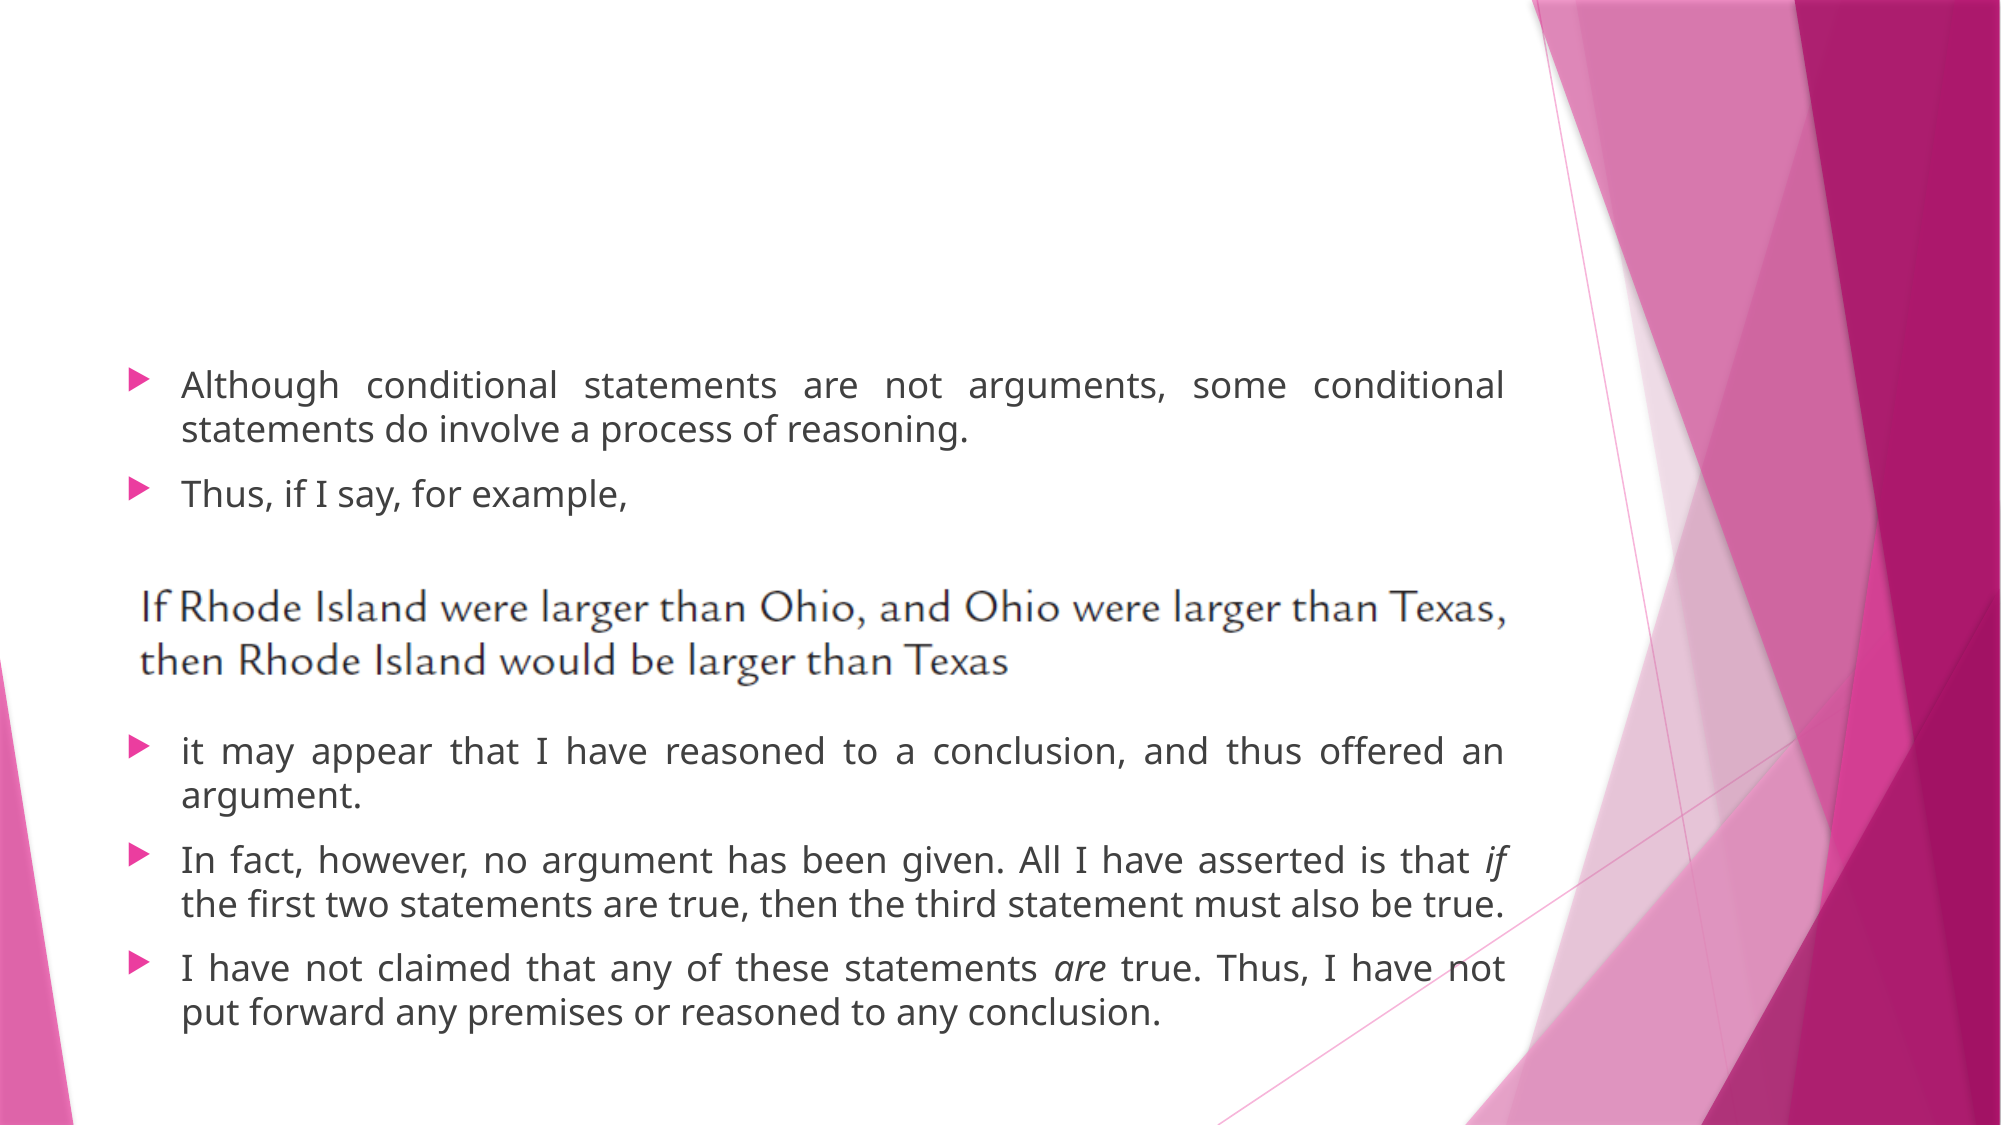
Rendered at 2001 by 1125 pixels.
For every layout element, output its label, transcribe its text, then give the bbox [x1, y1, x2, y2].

picture [110, 561, 1528, 697]
list Although conditional statements are not arguments, some conditional statements do involve a process of reasoning. Thus, if I say, for example, it may appear that I have reasoned to a conclusion, and thus offered an argument. In fact, however, no argument has been given. All I have asserted is that if the first two statements are true, then the third statement must also be true. I have not claimed that any of these statements are true. Thus, I have not put forward any premises or reasoned to any conclusion. [111, 704, 1522, 1079]
list Although conditional statements are not arguments, some conditional statements do involve a process of reasoning. Thus, if I say, for example, it may appear that I have reasoned to a conclusion, and thus offered an argument. In fact, however, no argument has been given. All I have asserted is that if the first two statements are true, then the third statement must also be true. I have not claimed that any of these statements are true. Thus, I have not put forward any premises or reasoned to any conclusion. [111, 354, 1522, 561]
